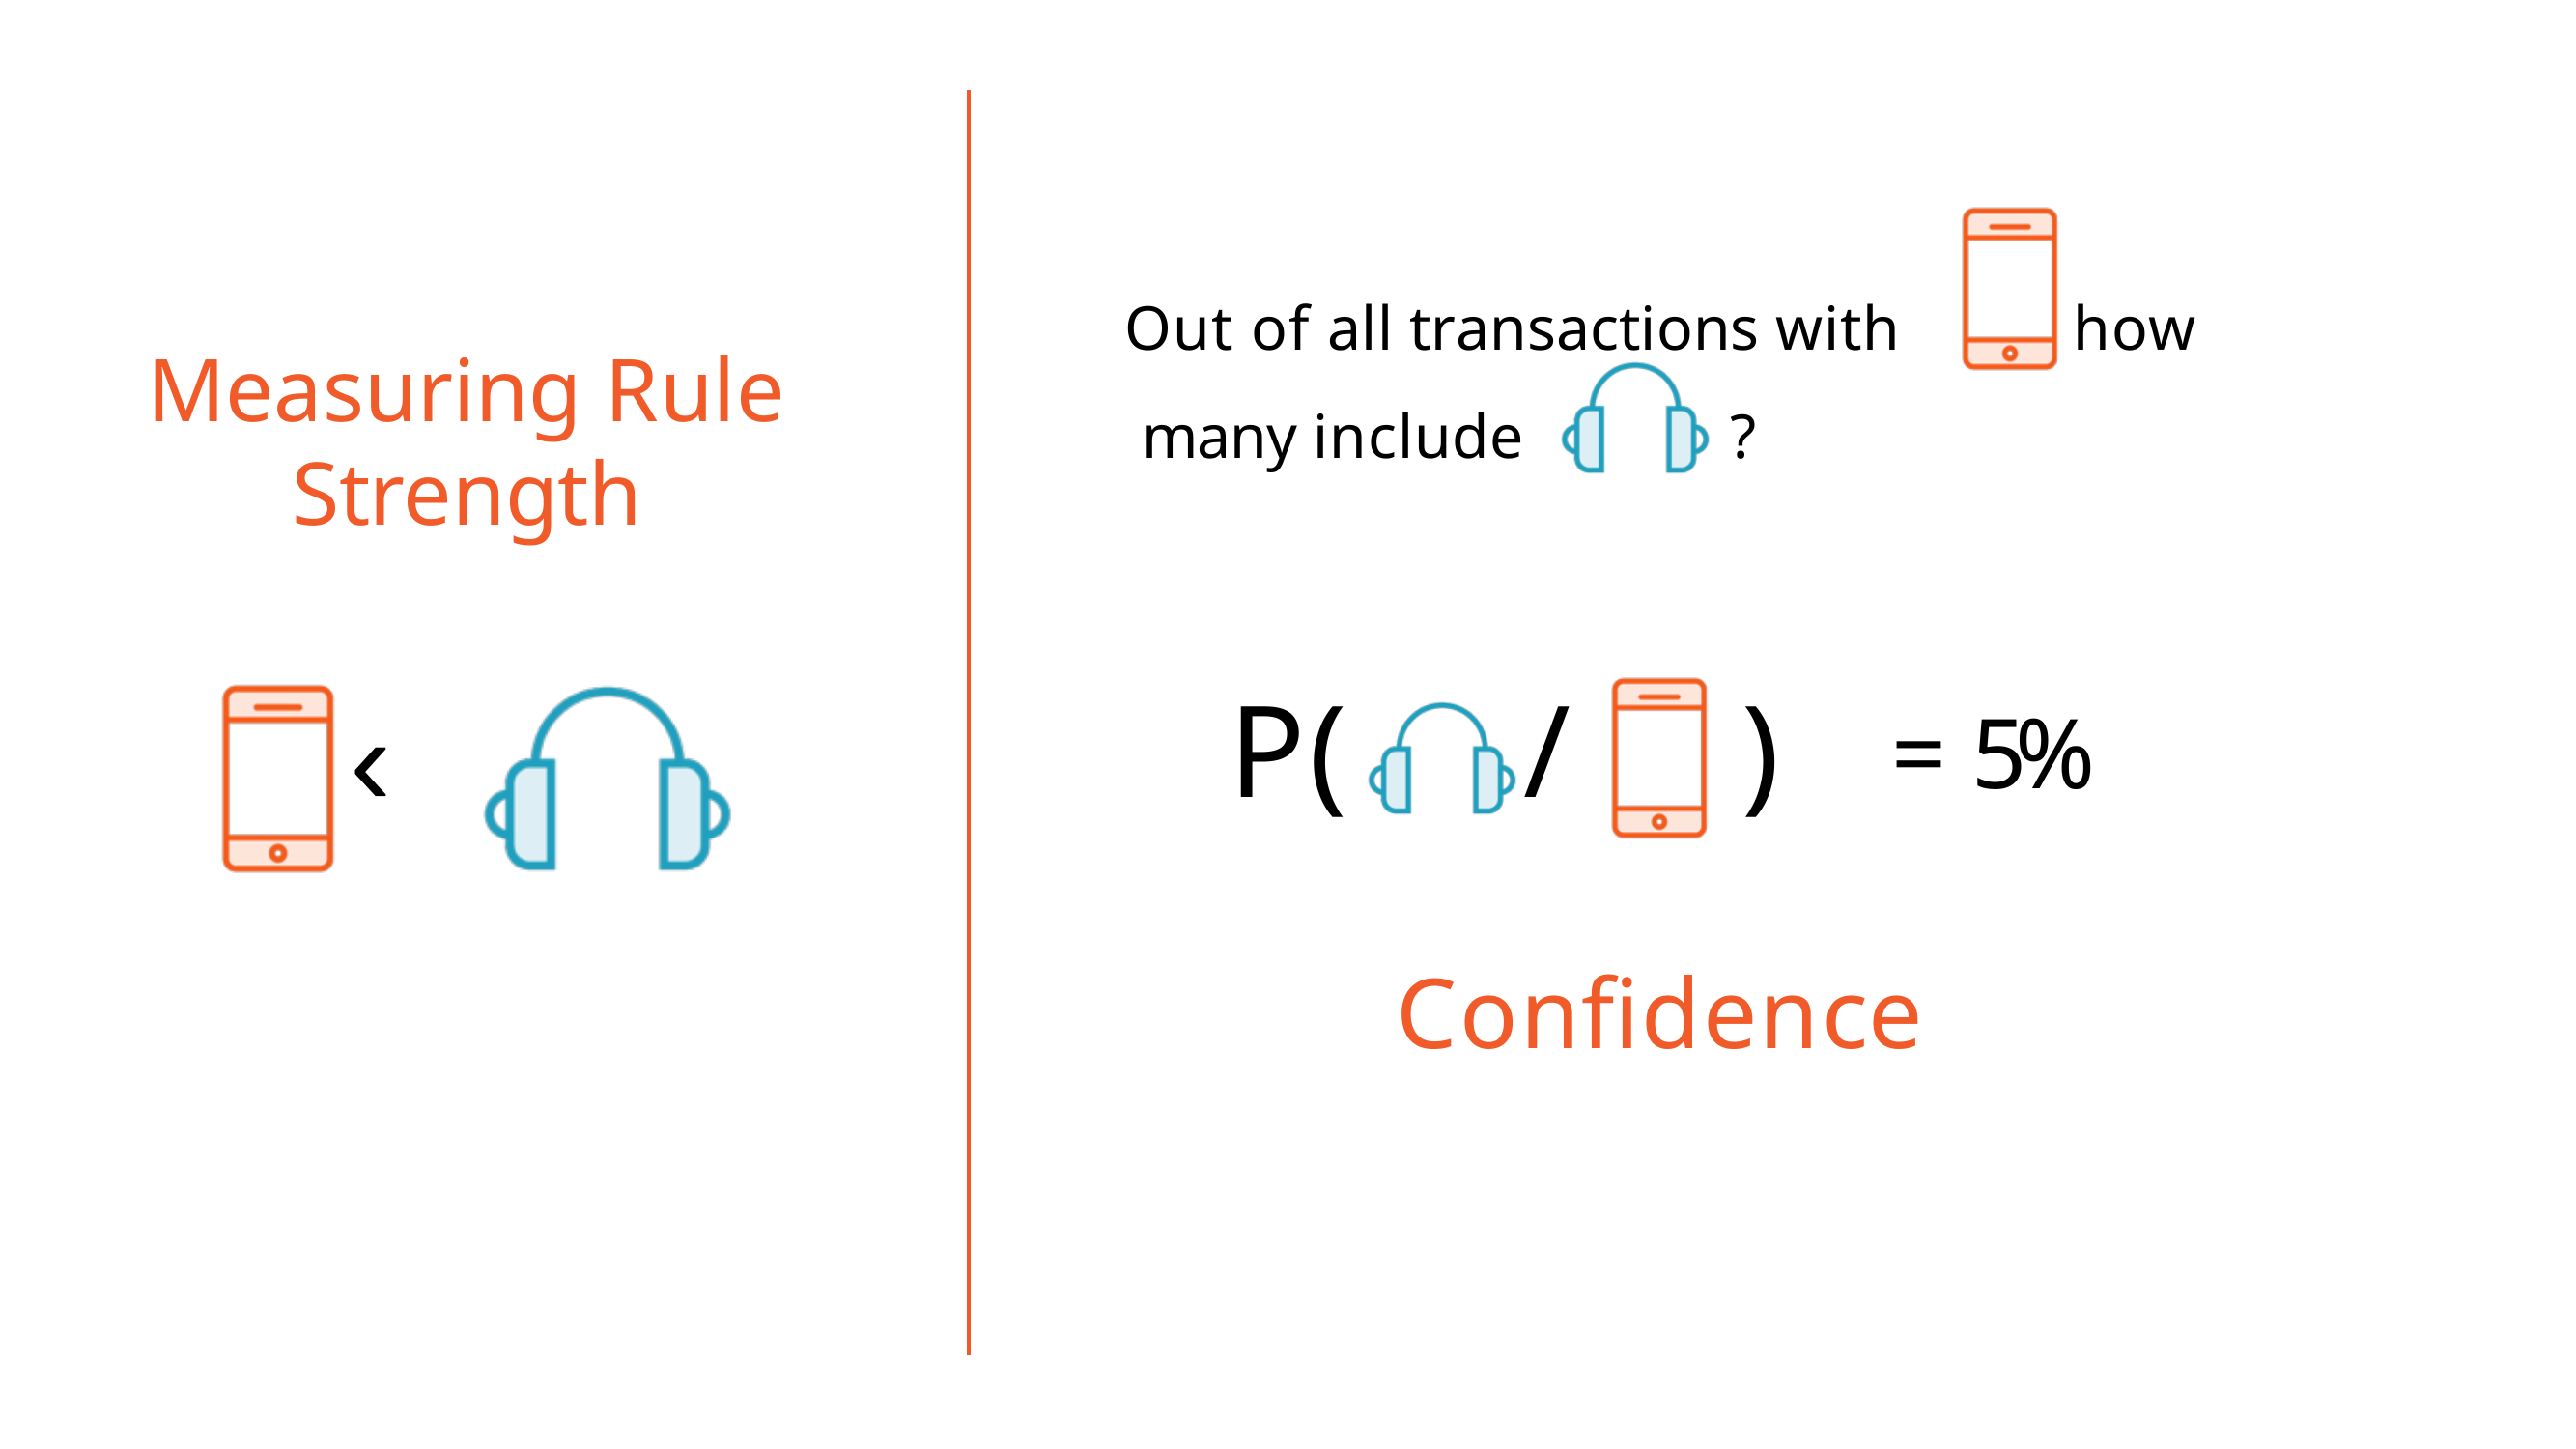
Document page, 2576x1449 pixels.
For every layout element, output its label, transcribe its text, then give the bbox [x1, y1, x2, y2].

text_box [219, 682, 338, 876]
text_box [1609, 675, 1711, 841]
text_box [1366, 699, 1519, 817]
text_box [1960, 206, 2061, 372]
text_box P( / ) [1227, 668, 1798, 823]
text_box Out of all transactions with how many include ? [1122, 251, 2201, 471]
text_box ‹ [348, 678, 468, 831]
text_box = 5% [1889, 690, 2126, 809]
text_box [480, 682, 737, 876]
text_box Measuring Rule Strength [145, 333, 816, 543]
text_box Confidence [1394, 950, 1952, 1068]
text_box [1559, 359, 1713, 477]
